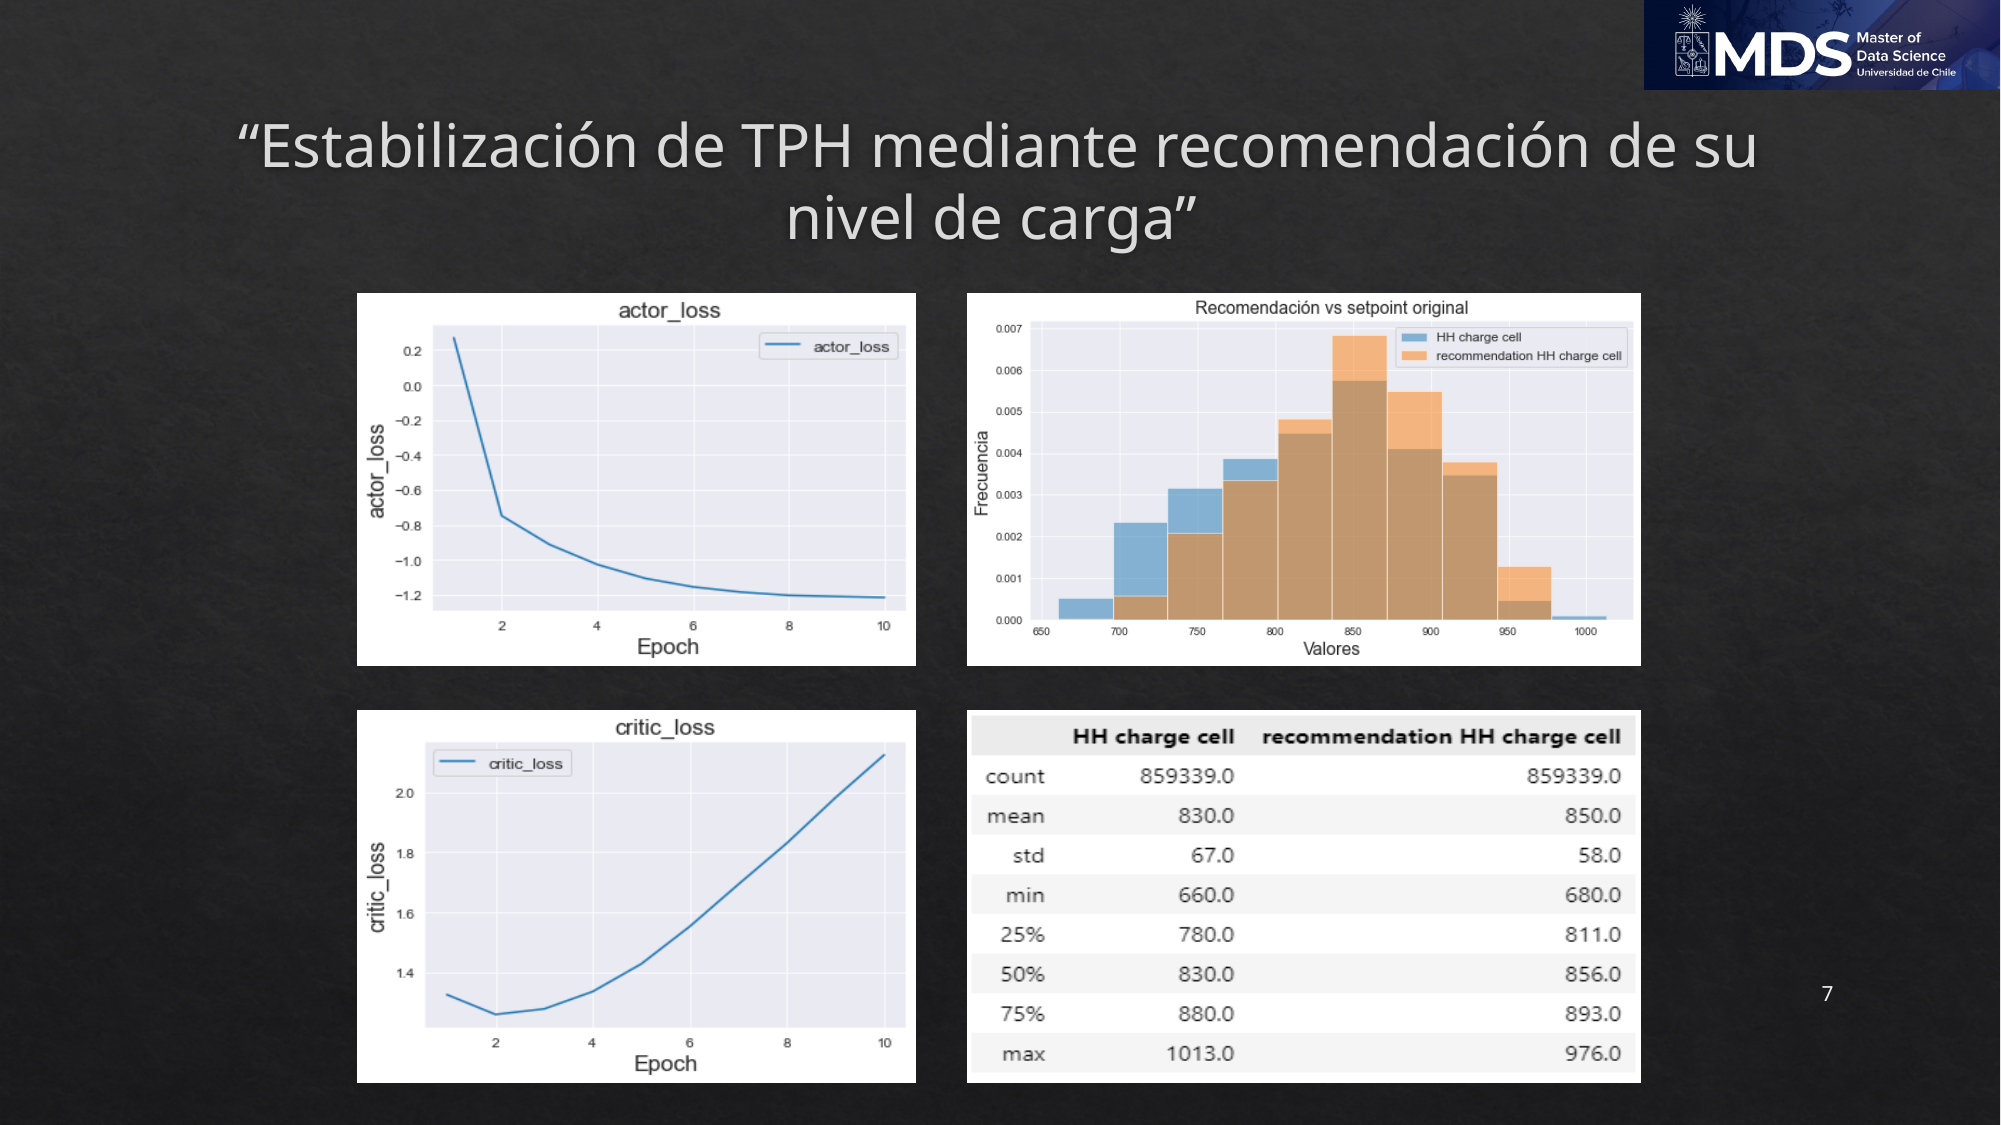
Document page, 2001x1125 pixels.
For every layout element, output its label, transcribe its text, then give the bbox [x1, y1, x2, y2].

slide_number 7 [1724, 965, 1849, 1025]
picture [1643, 0, 2000, 91]
picture [967, 709, 1641, 1084]
picture [357, 709, 917, 1084]
title “Estabilización de TPH mediante recomendación de su nivel de carga” [149, 99, 1849, 260]
picture [357, 292, 917, 667]
picture [967, 292, 1641, 667]
